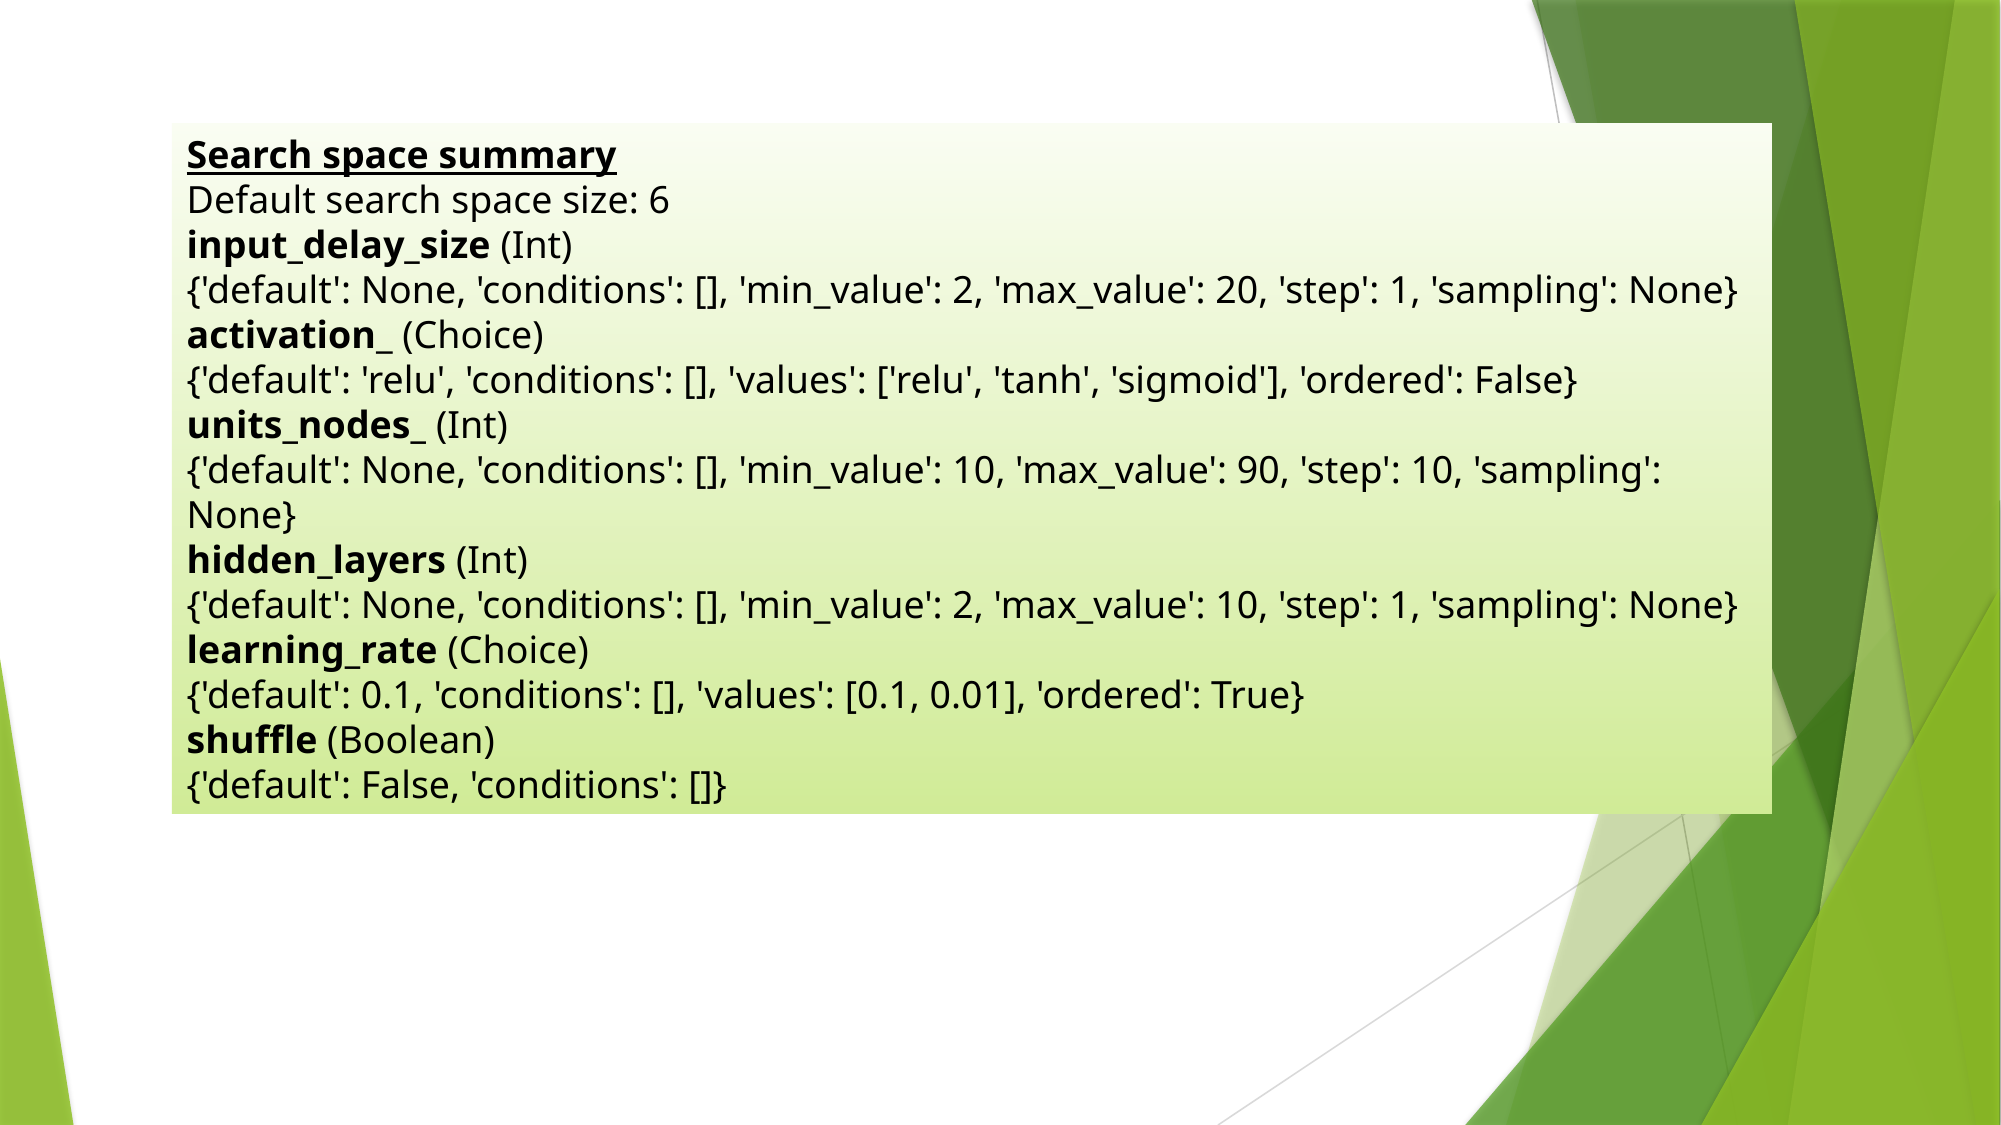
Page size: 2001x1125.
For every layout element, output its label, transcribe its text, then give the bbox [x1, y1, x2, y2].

text_box Search space summary Default search space size: 6 input_delay_size (Int) {'default': None, 'conditions': [], 'min_value': 2, 'max_value': 20, 'step': 1, 'sampling': None} activation_ (Choice) {'default': 'relu', 'conditions': [], 'values': ['relu', 'tanh', 'sigmoid'], 'ordered': False} units_nodes_ (Int) {'default': None, 'conditions': [], 'min_value': 10, 'max_value': 90, 'step': 10, 'sampling': None} hidden_layers (Int) {'default': None, 'conditions': [], 'min_value': 2, 'max_value': 10, 'step': 1, 'sampling': None} learning_rate (Choice) {'default': 0.1, 'conditions': [], 'values': [0.1, 0.01], 'ordered': True} shuffle (Boolean) {'default': False, 'conditions': []} [171, 123, 1772, 814]
